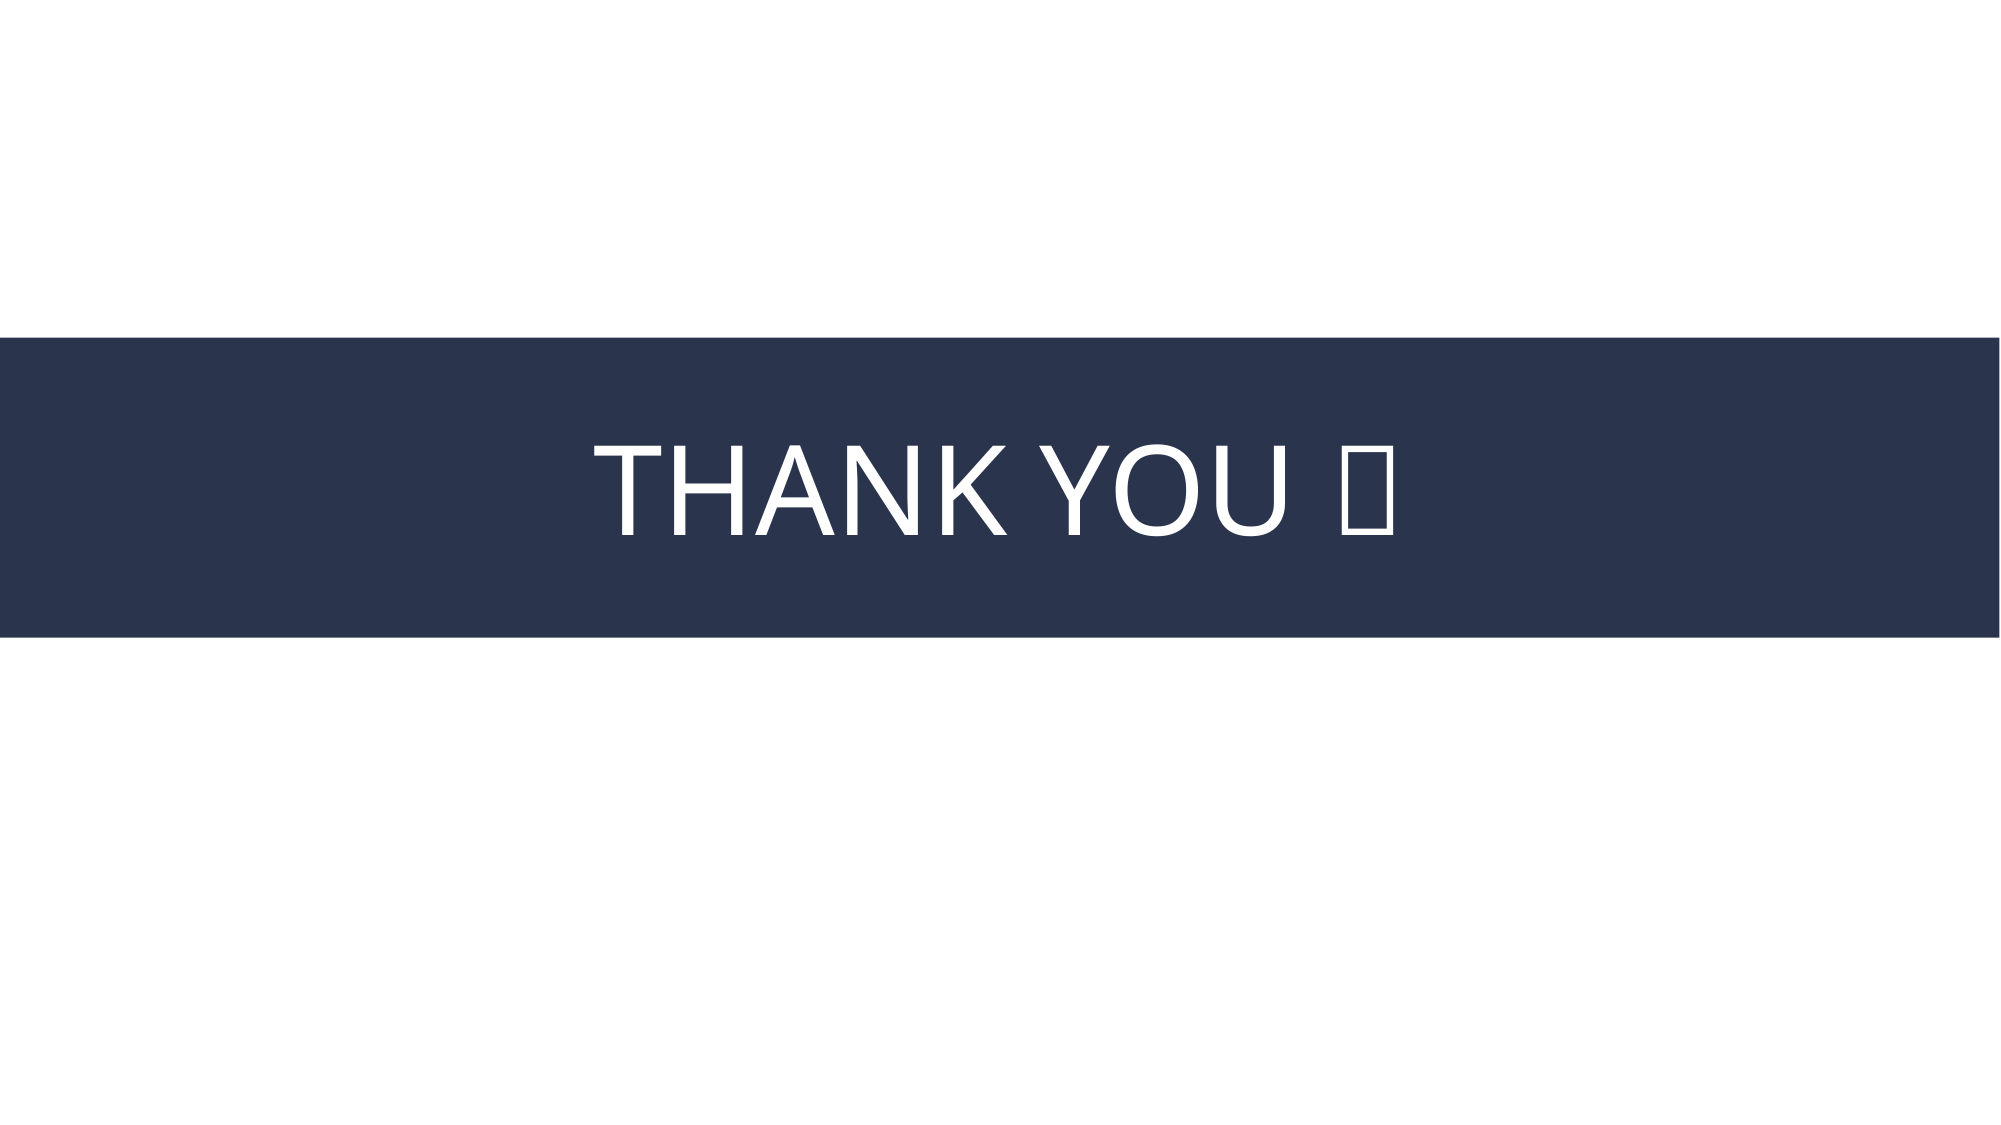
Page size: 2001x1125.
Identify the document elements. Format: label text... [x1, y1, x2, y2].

title Thank you  [136, 362, 1862, 638]
